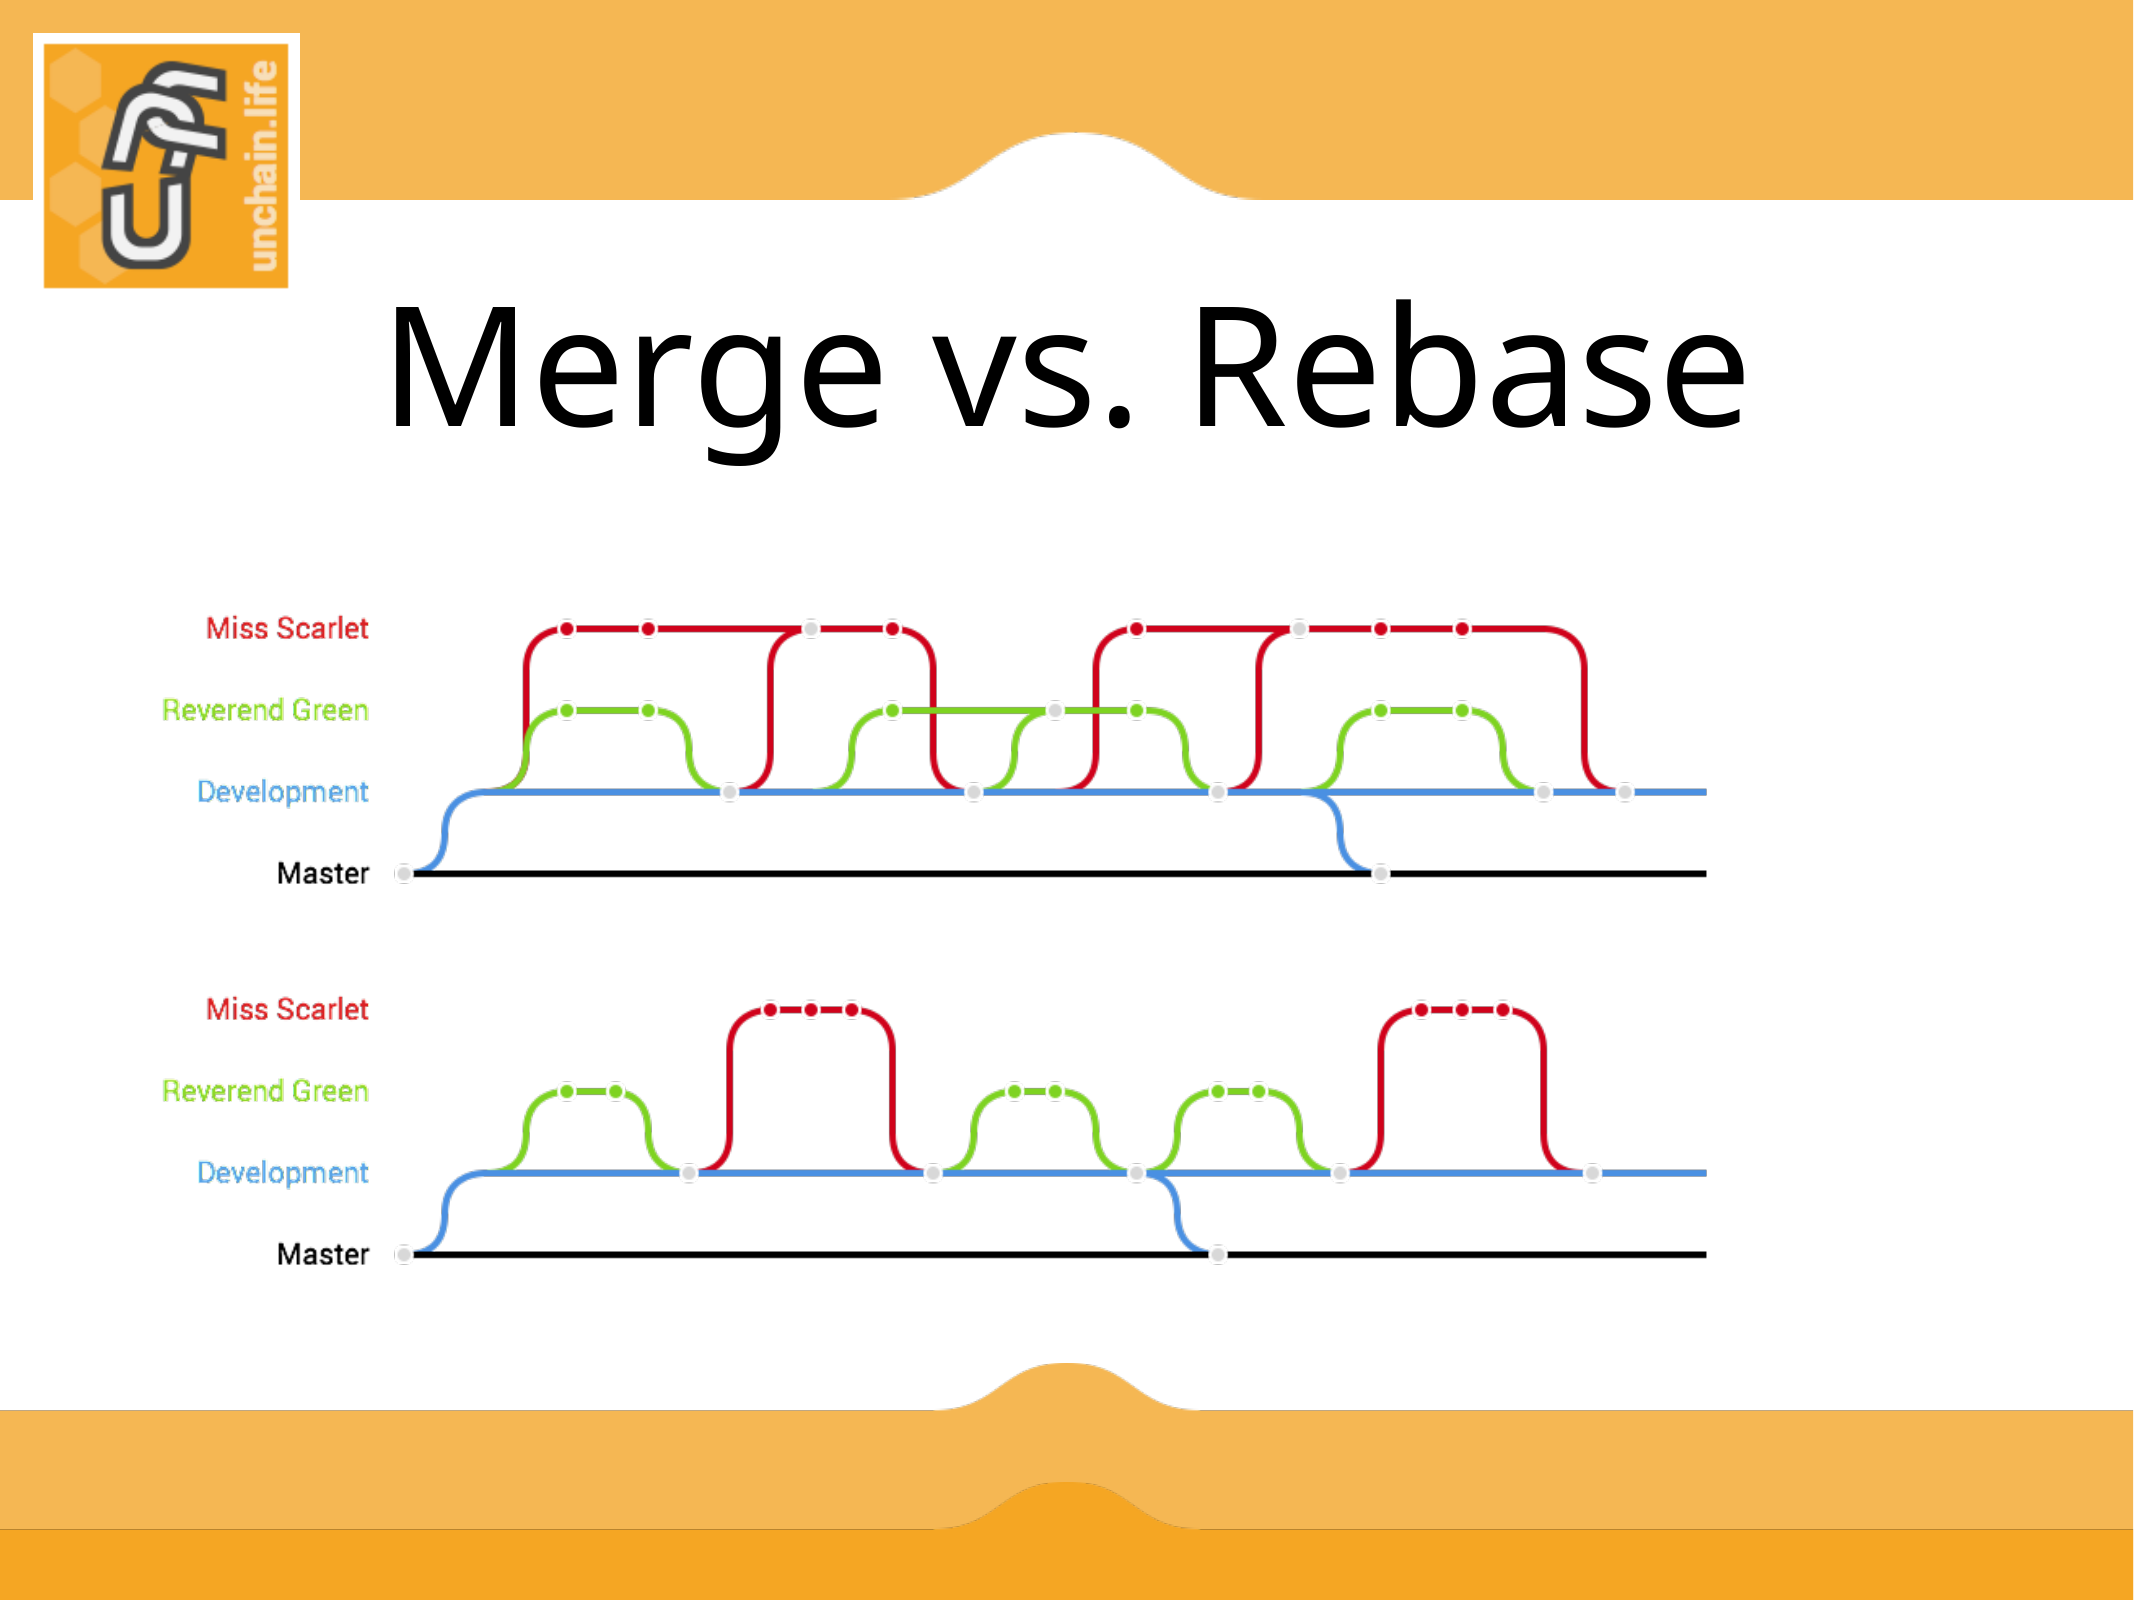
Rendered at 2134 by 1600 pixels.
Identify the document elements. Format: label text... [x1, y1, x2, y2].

picture [0, 1363, 2134, 1600]
title Merge vs. Rebase [232, 250, 1901, 469]
picture [0, 0, 2134, 301]
picture [100, 541, 1768, 1340]
